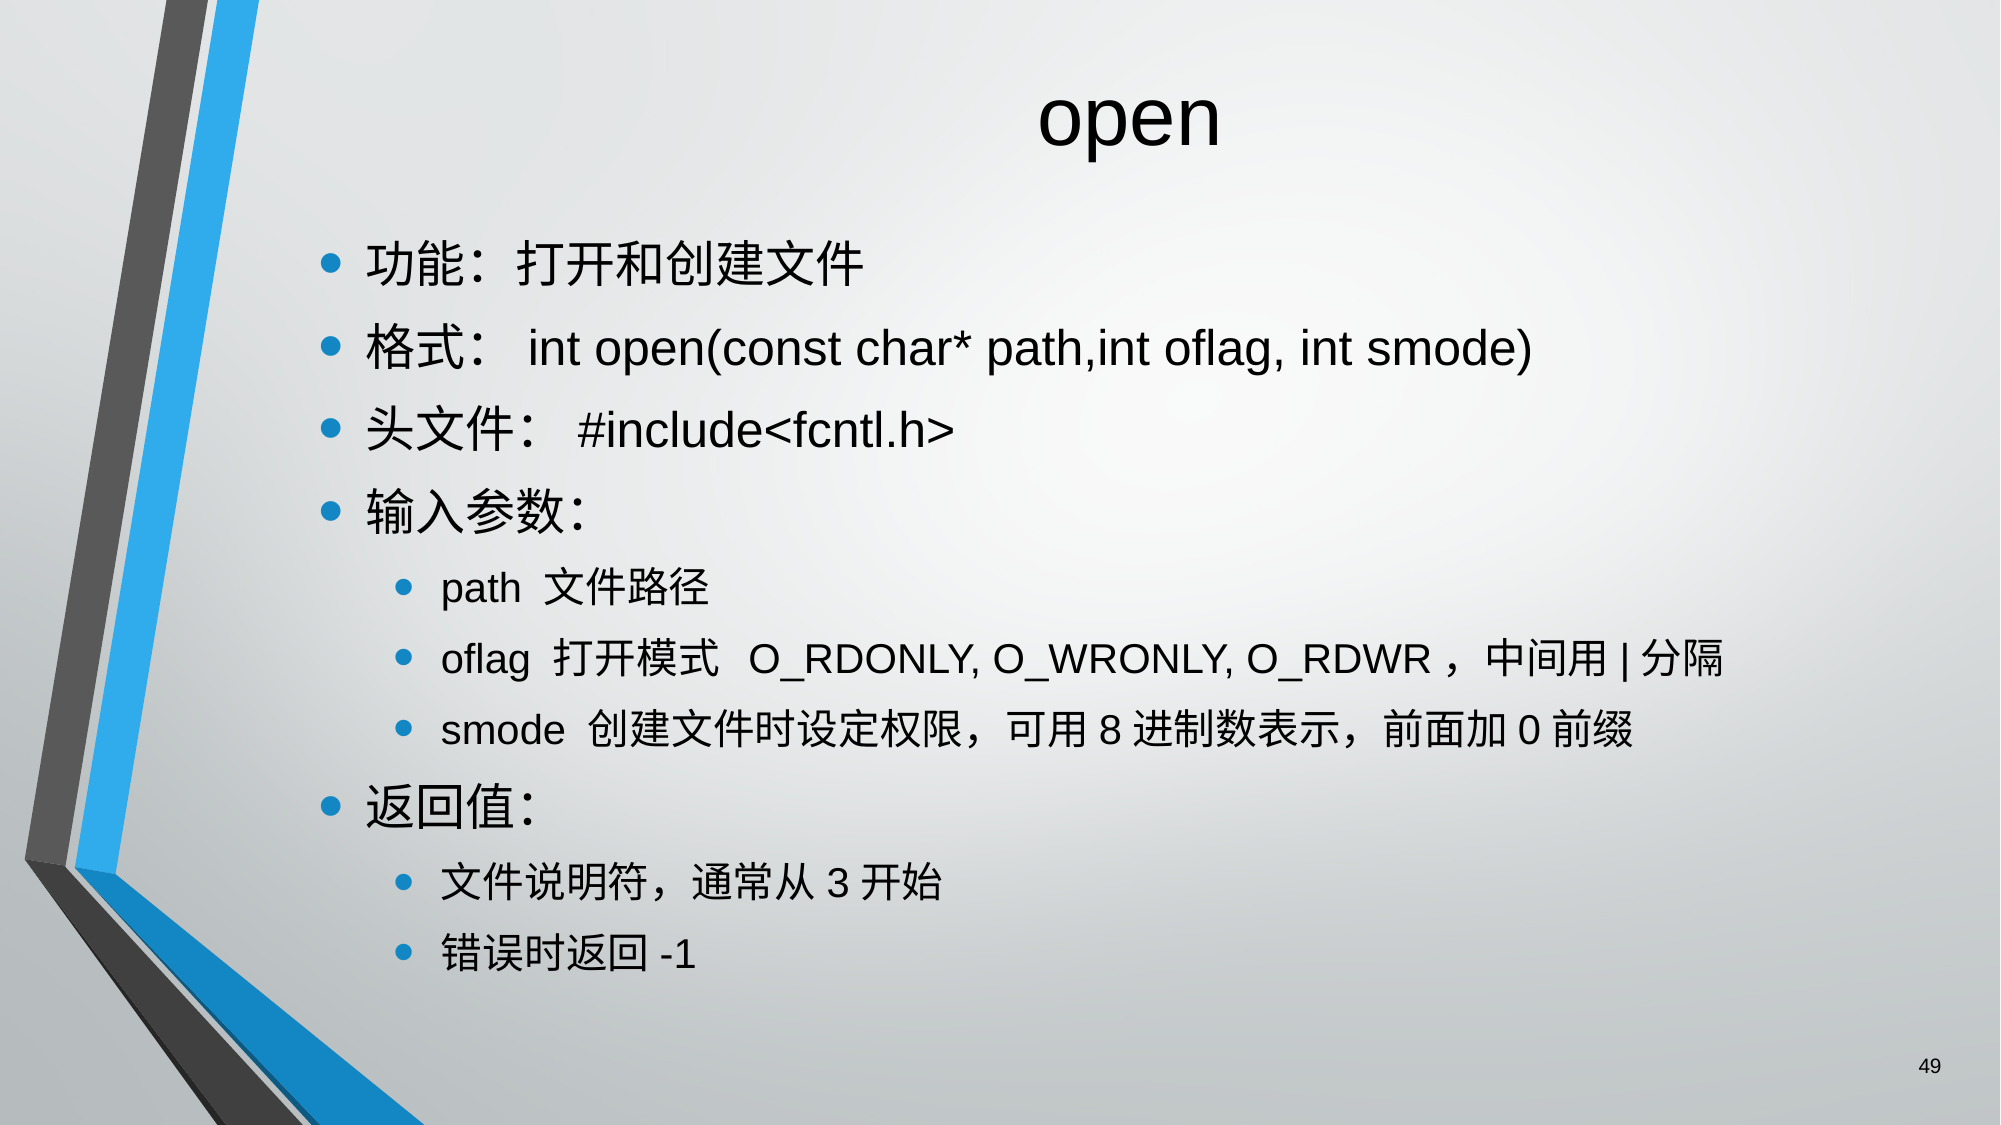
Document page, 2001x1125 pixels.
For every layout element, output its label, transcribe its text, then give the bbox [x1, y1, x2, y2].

title open [304, 38, 1957, 187]
list 功能：打开和创建文件 格式：int open(const char* path,int oflag, int smode) 头文件：#include<fcntl.h> 输入参数： path 文件路径 oflag 打开模式 O_RDONLY, O_WRONLY, O_RDWR，中间用|分隔 smode 创建文件时设定权限，可用8进制数表示，前面加0前缀 返回值： 文件说明符，通常从3开始 错误时返回-1 [304, 202, 1957, 1014]
slide_number 49 [1866, 1034, 1957, 1095]
